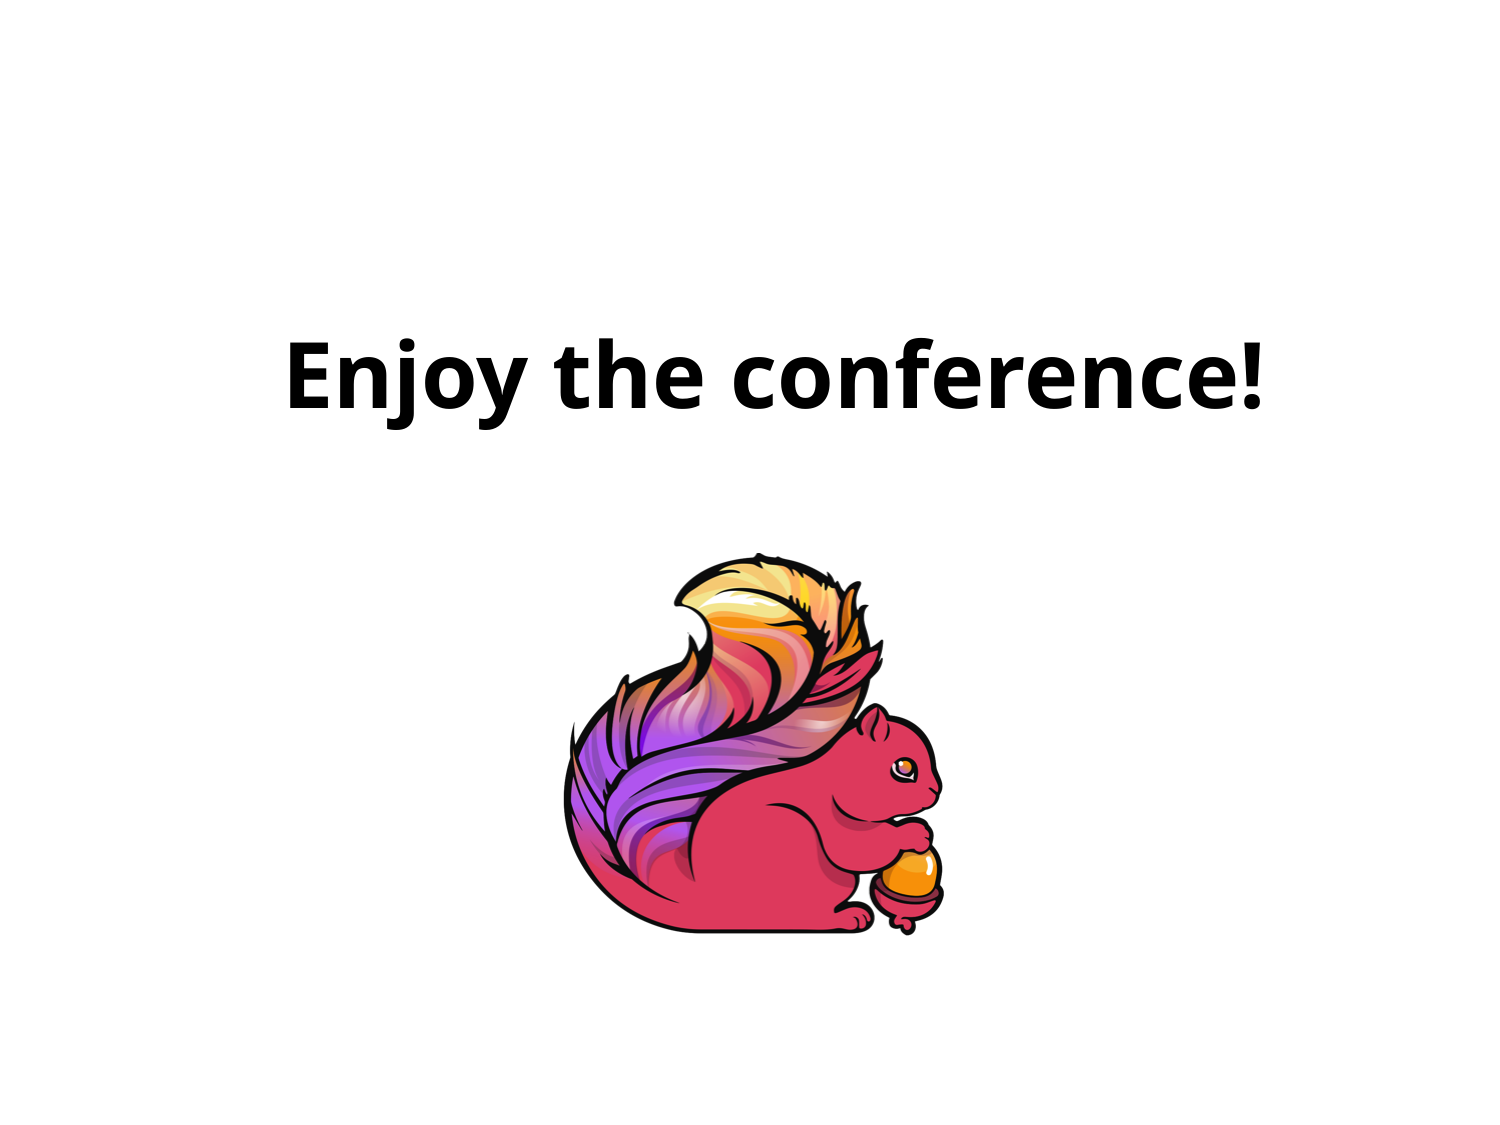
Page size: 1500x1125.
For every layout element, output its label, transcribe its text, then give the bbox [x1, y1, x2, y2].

text_box Enjoy the conference! [267, 309, 1282, 434]
picture [562, 553, 946, 937]
